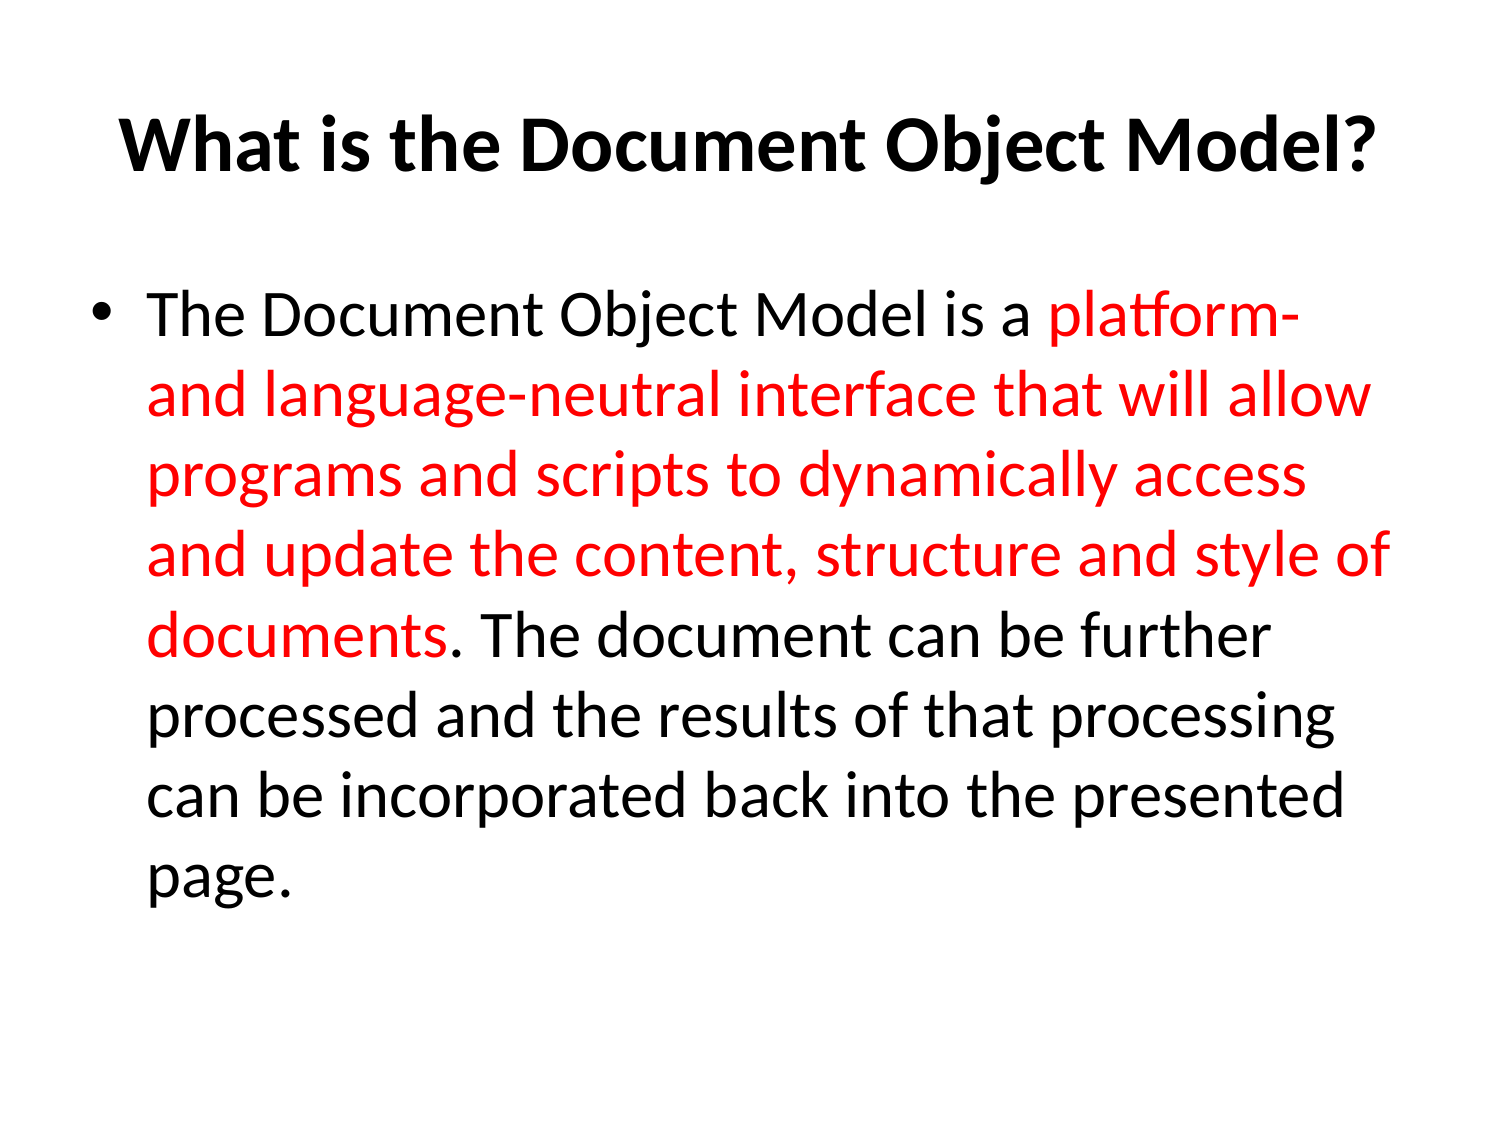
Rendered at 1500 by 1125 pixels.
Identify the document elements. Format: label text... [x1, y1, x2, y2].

list The Document Object Model is a platform- and language-neutral interface that will allow programs and scripts to dynamically access and update the content, structure and style of documents. The document can be further processed and the results of that processing can be incorporated back into the presented page. [75, 262, 1425, 1005]
title What is the Document Object Model? [75, 45, 1425, 233]
